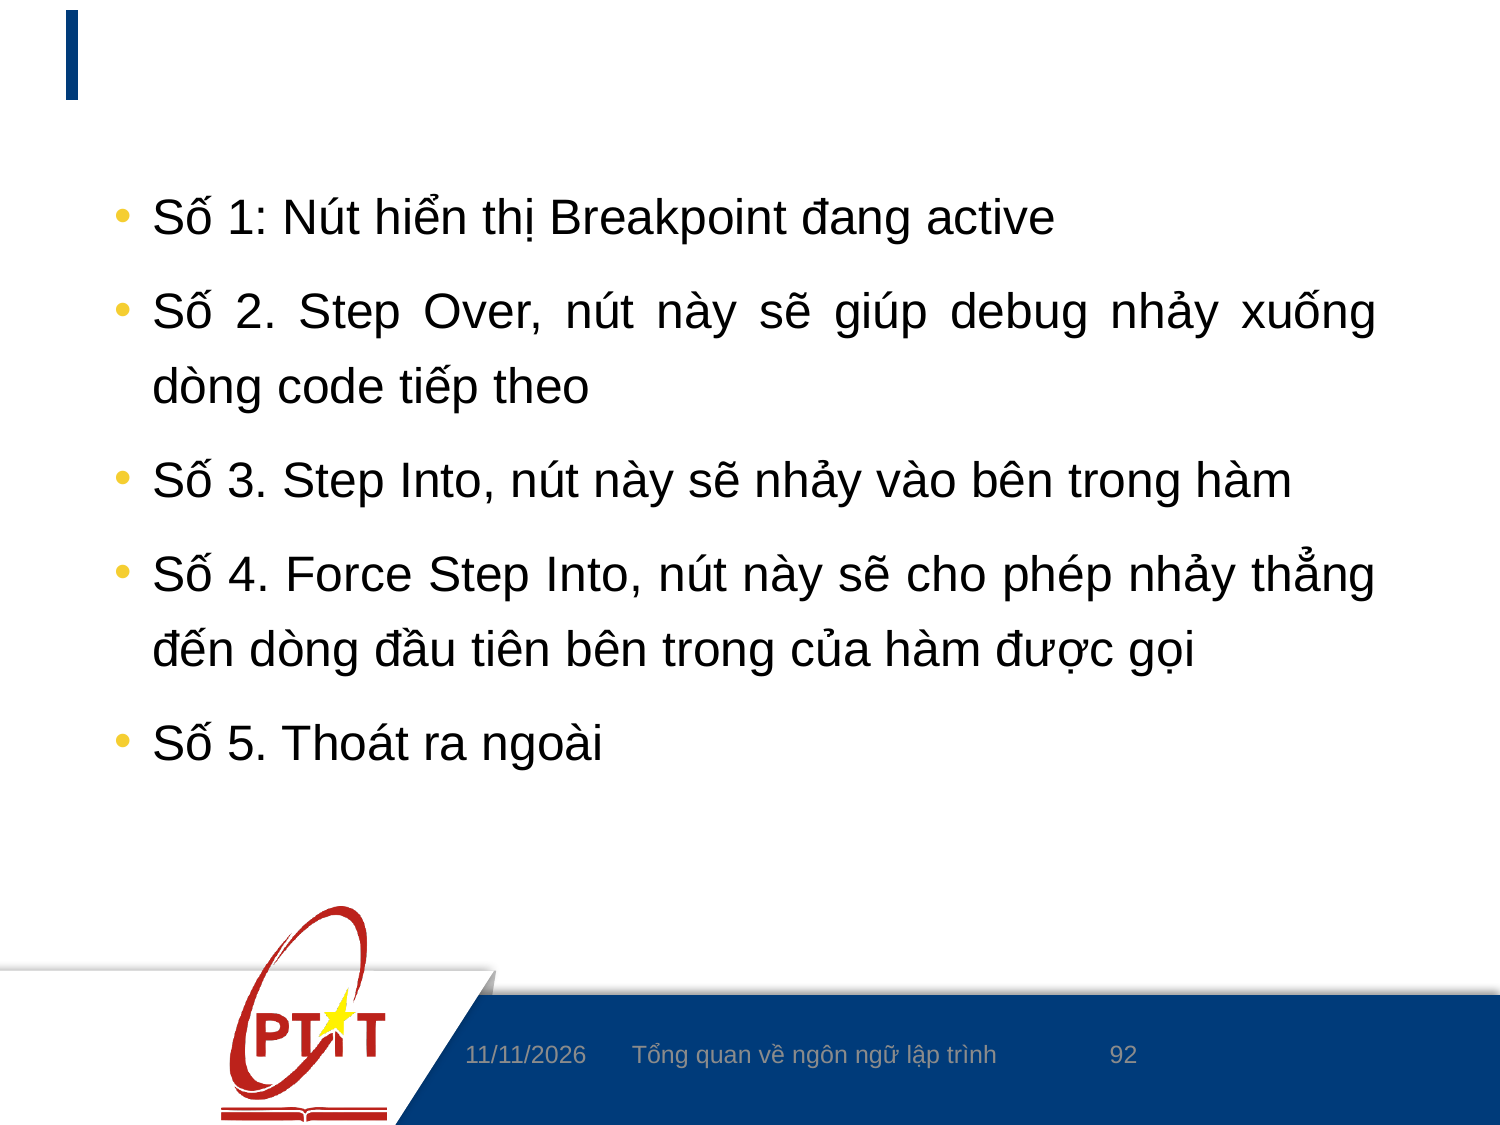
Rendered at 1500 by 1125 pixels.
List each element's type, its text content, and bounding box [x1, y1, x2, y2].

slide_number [450, 1023, 561, 1084]
list Số 1: Nút hiển thị Breakpoint đang active Số 2. Step Over, nút này sẽ giúp debug nhảy xuống dòng code tiếp theo Số 3. Step Into, nút này sẽ nhảy vào bên trong hàm Số 4. Force Step Into, nút này sẽ cho phép nhảy thẳng đến dòng đầu tiên bên trong của hàm được gọi Số 5. Thoát ra ngoài [99, 162, 1394, 882]
footer Tổng quan về ngôn ngữ lập trình [561, 1023, 815, 1084]
picture [221, 906, 387, 1122]
slide_number 92 [815, 1023, 1153, 1084]
